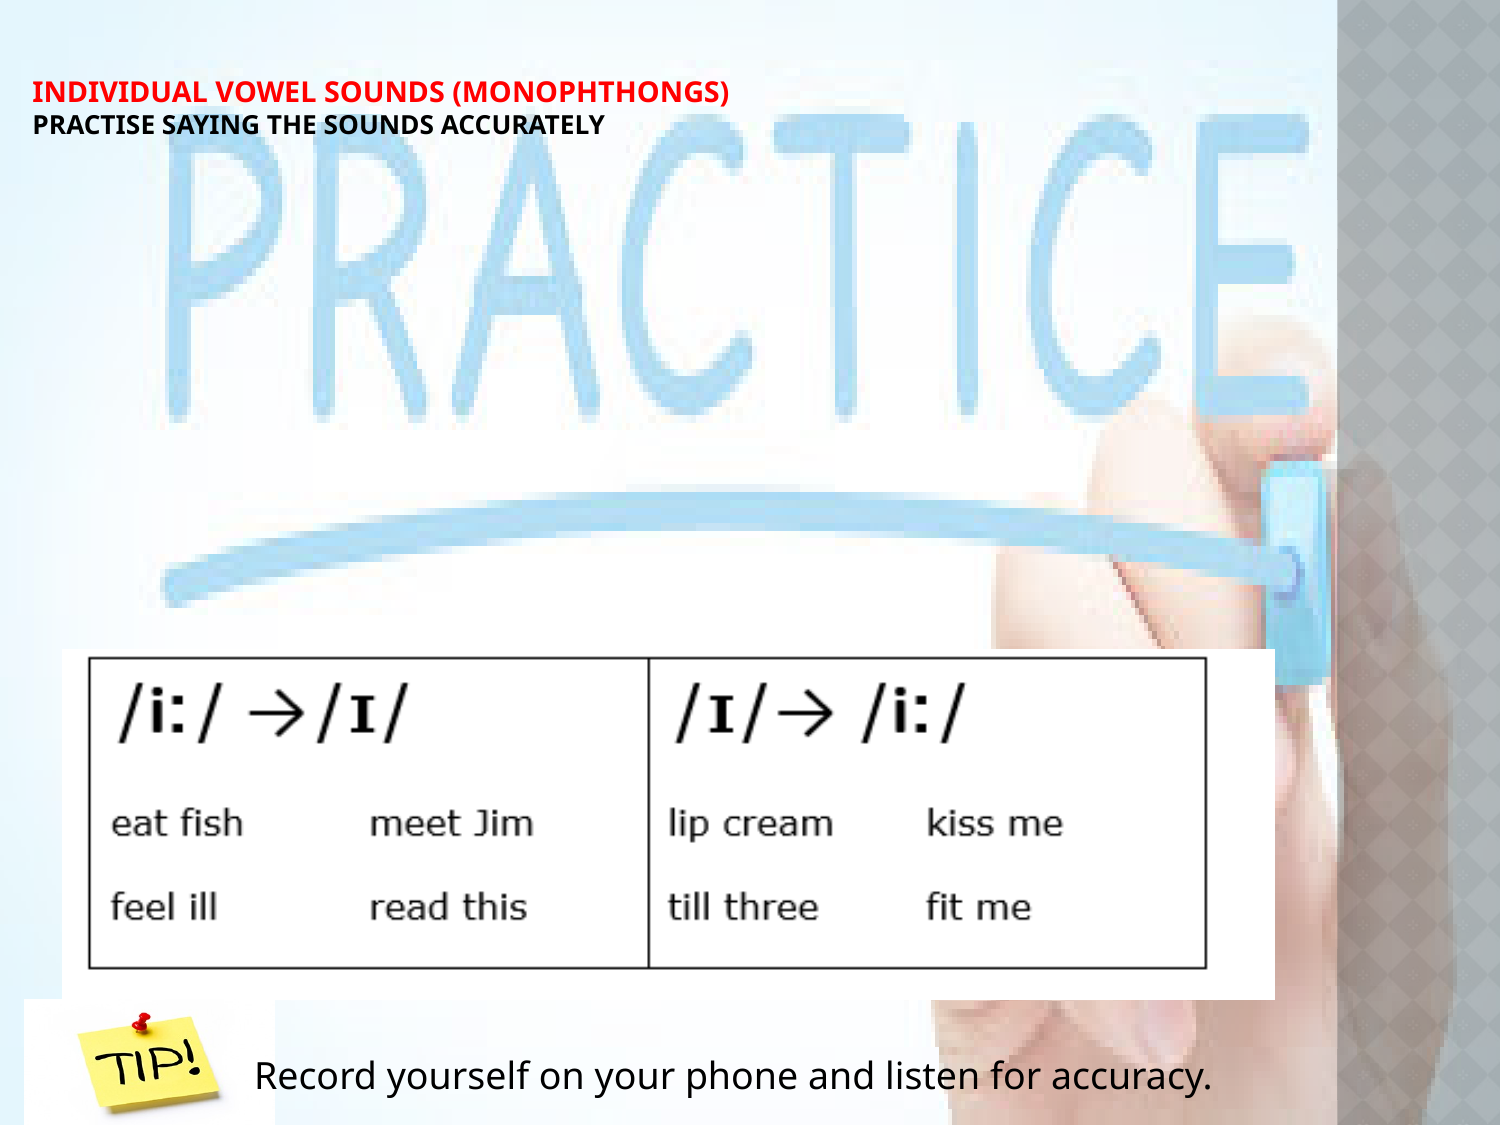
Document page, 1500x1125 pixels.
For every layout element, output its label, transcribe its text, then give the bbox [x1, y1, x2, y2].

title Individual Vowel Sounds (Monophthongs) Practise saying the sounds accurately [24, 12, 1213, 140]
picture [24, 649, 1276, 1125]
text_box Record yourself on your phone and listen for accuracy. [280, 1044, 1315, 1105]
